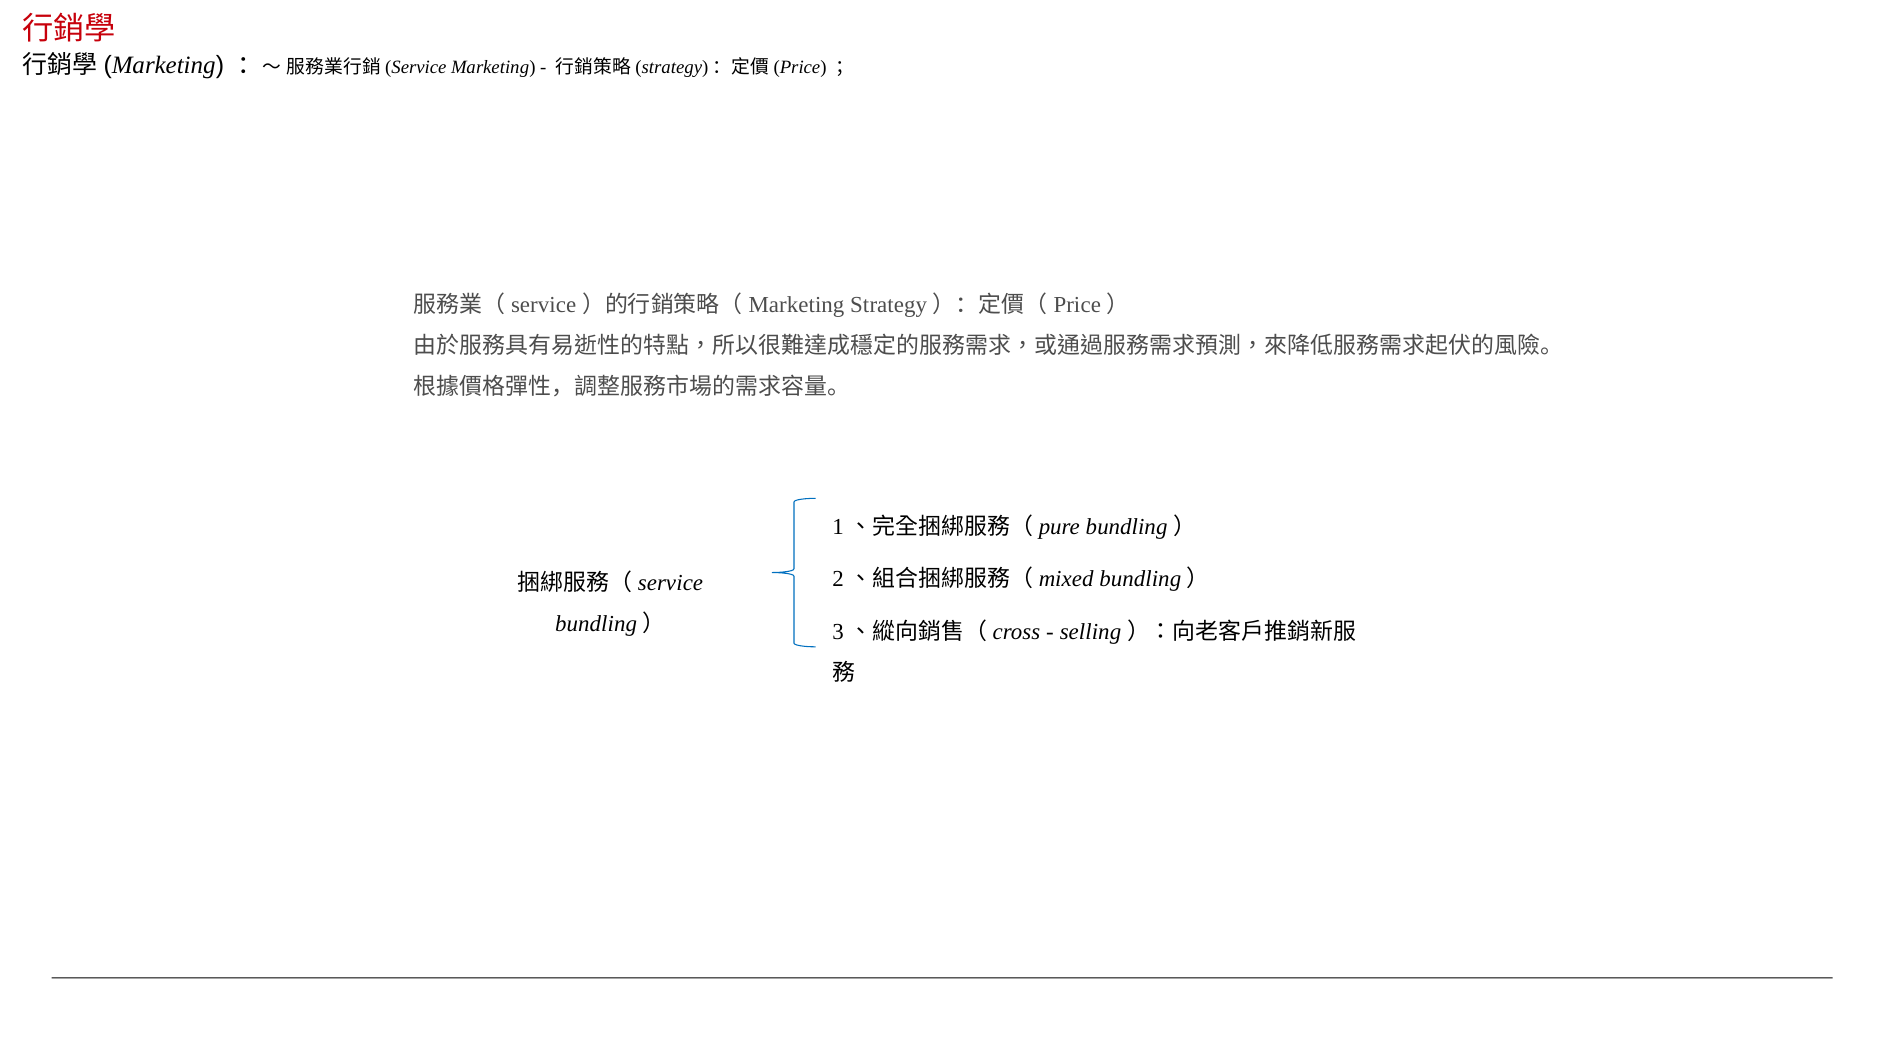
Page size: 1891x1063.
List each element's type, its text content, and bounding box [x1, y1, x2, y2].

text_box 3、縱向銷售（cross - selling）：向老客戶推銷新服務 [817, 595, 1394, 693]
text_box 行銷學 [7, 9, 1406, 39]
text_box [771, 497, 816, 648]
text_box 2、組合捆綁服務（mixed bundling） [817, 542, 1394, 595]
text_box 1、完全捆綁服務（pure bundling） [817, 490, 1394, 542]
text_box 捆綁服務（service bundling） [448, 546, 773, 644]
text_box 行銷學(Marketing) ：～ 服務業行銷(Service Marketing) - 行銷策略(strategy)：定價(Price) ； [7, 39, 1572, 87]
text_box 服務業（service）的行銷策略（Marketing Strategy）：定價（Price） 由於服務具有易逝性的特點，所以很難達成穩定的服務需求，或通過服務需求預測，來降低服務需求起伏的風險。 根據價格彈性，調整服務市場的需求容量。 [398, 268, 1605, 407]
